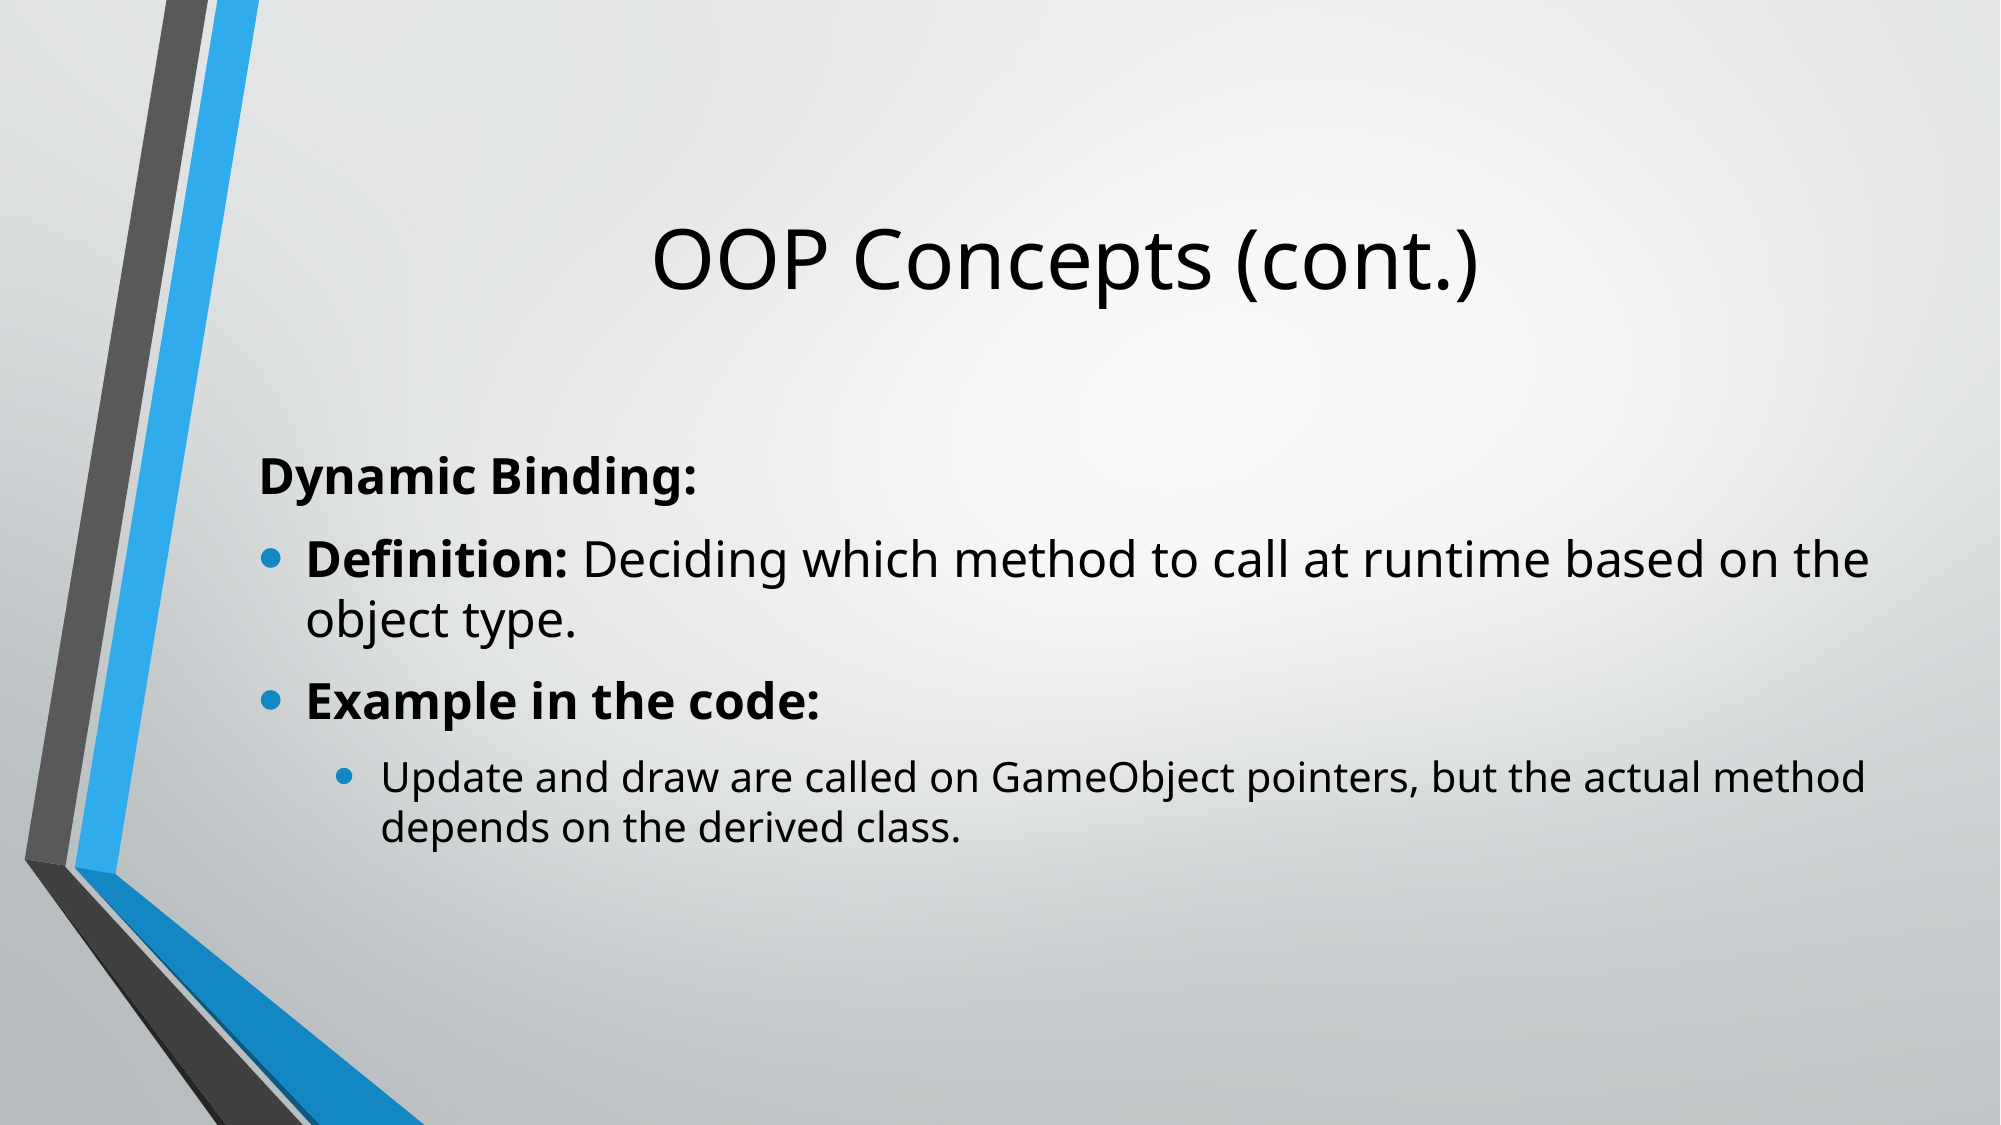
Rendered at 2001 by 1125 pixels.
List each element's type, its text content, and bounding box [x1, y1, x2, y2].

list Dynamic Binding: Definition: Deciding which method to call at runtime based on the object type. Example in the code: Update and draw are called on GameObject pointers, but the actual method depends on the derived class. [243, 437, 1887, 950]
title OOP Concepts (cont.) [243, 112, 1887, 400]
